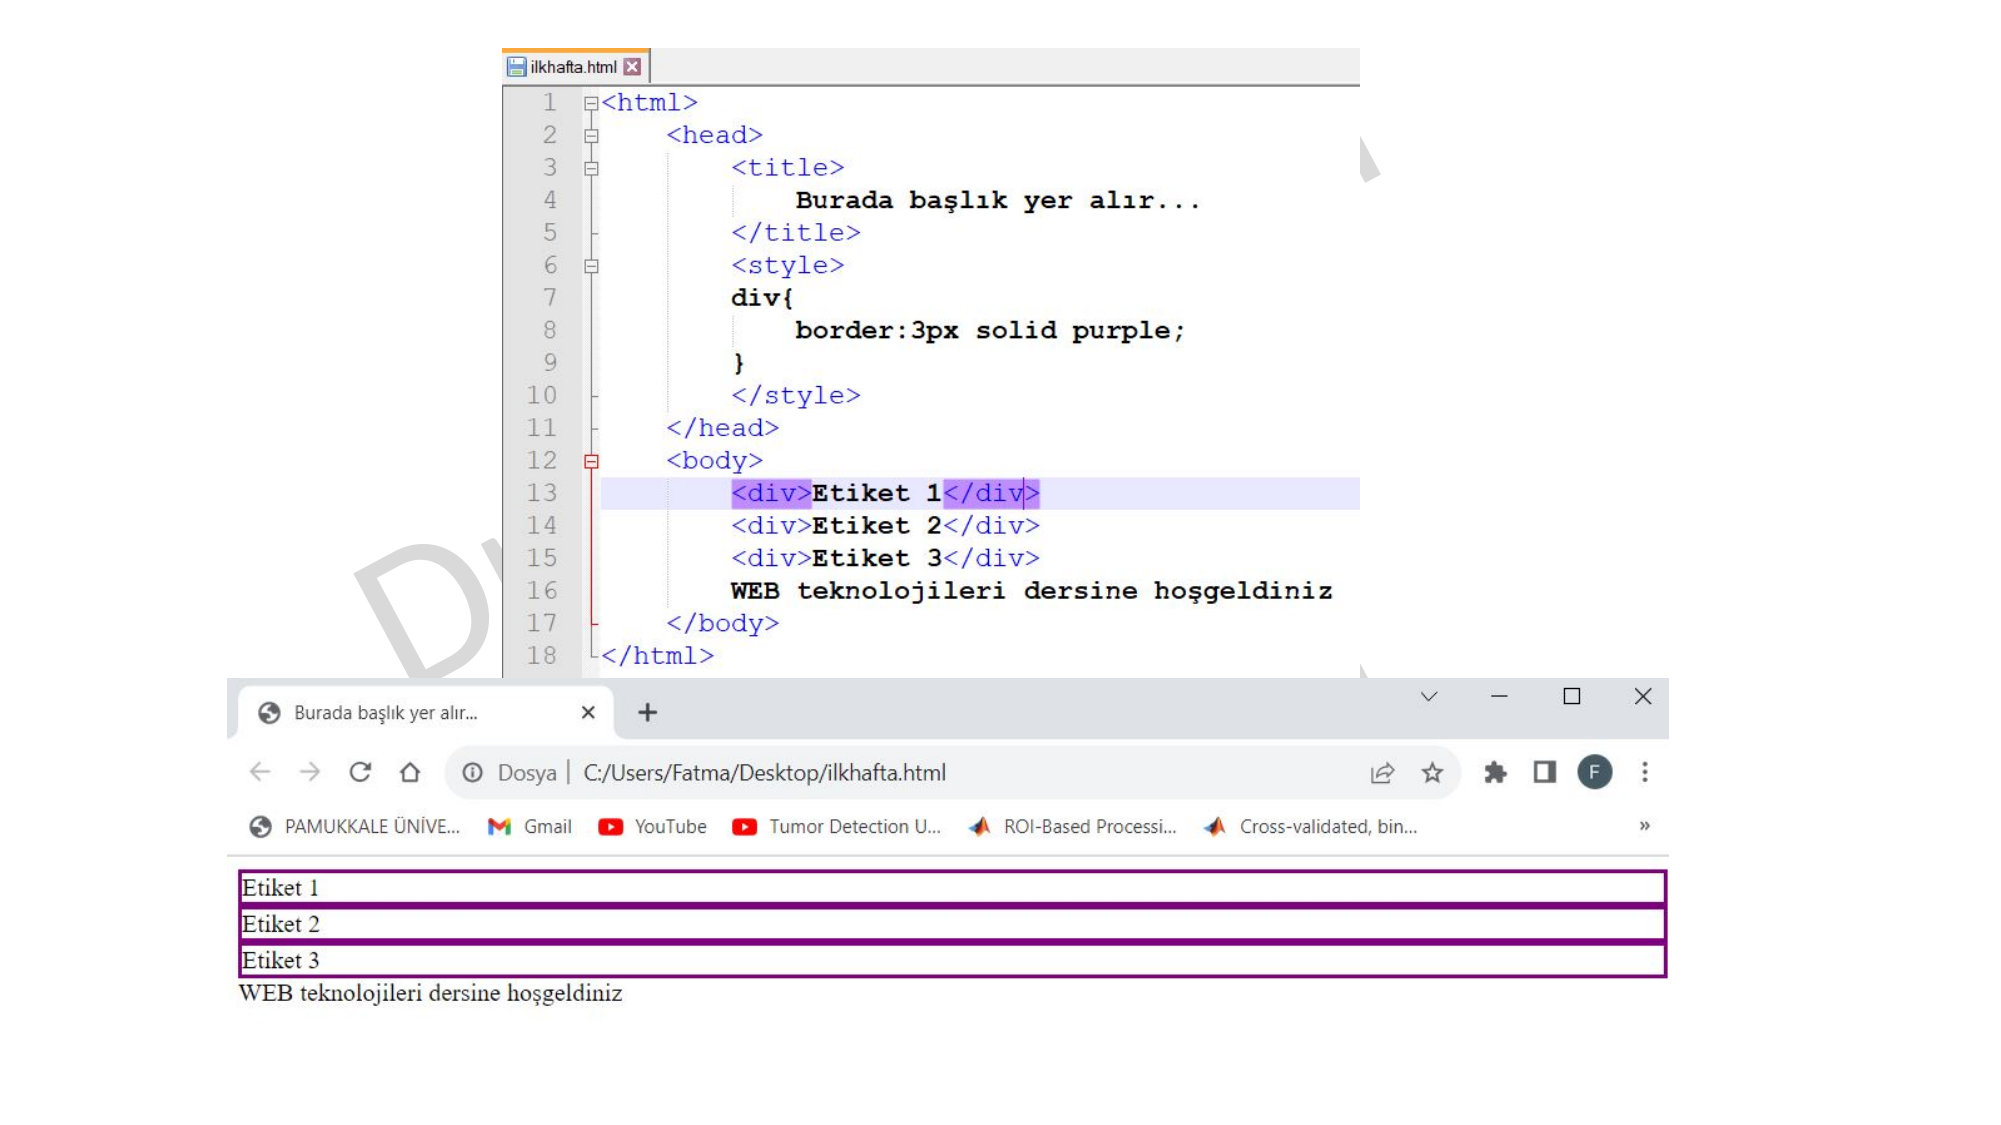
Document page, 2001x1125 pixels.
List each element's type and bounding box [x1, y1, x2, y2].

list [502, 48, 1360, 678]
picture [226, 678, 1669, 1041]
